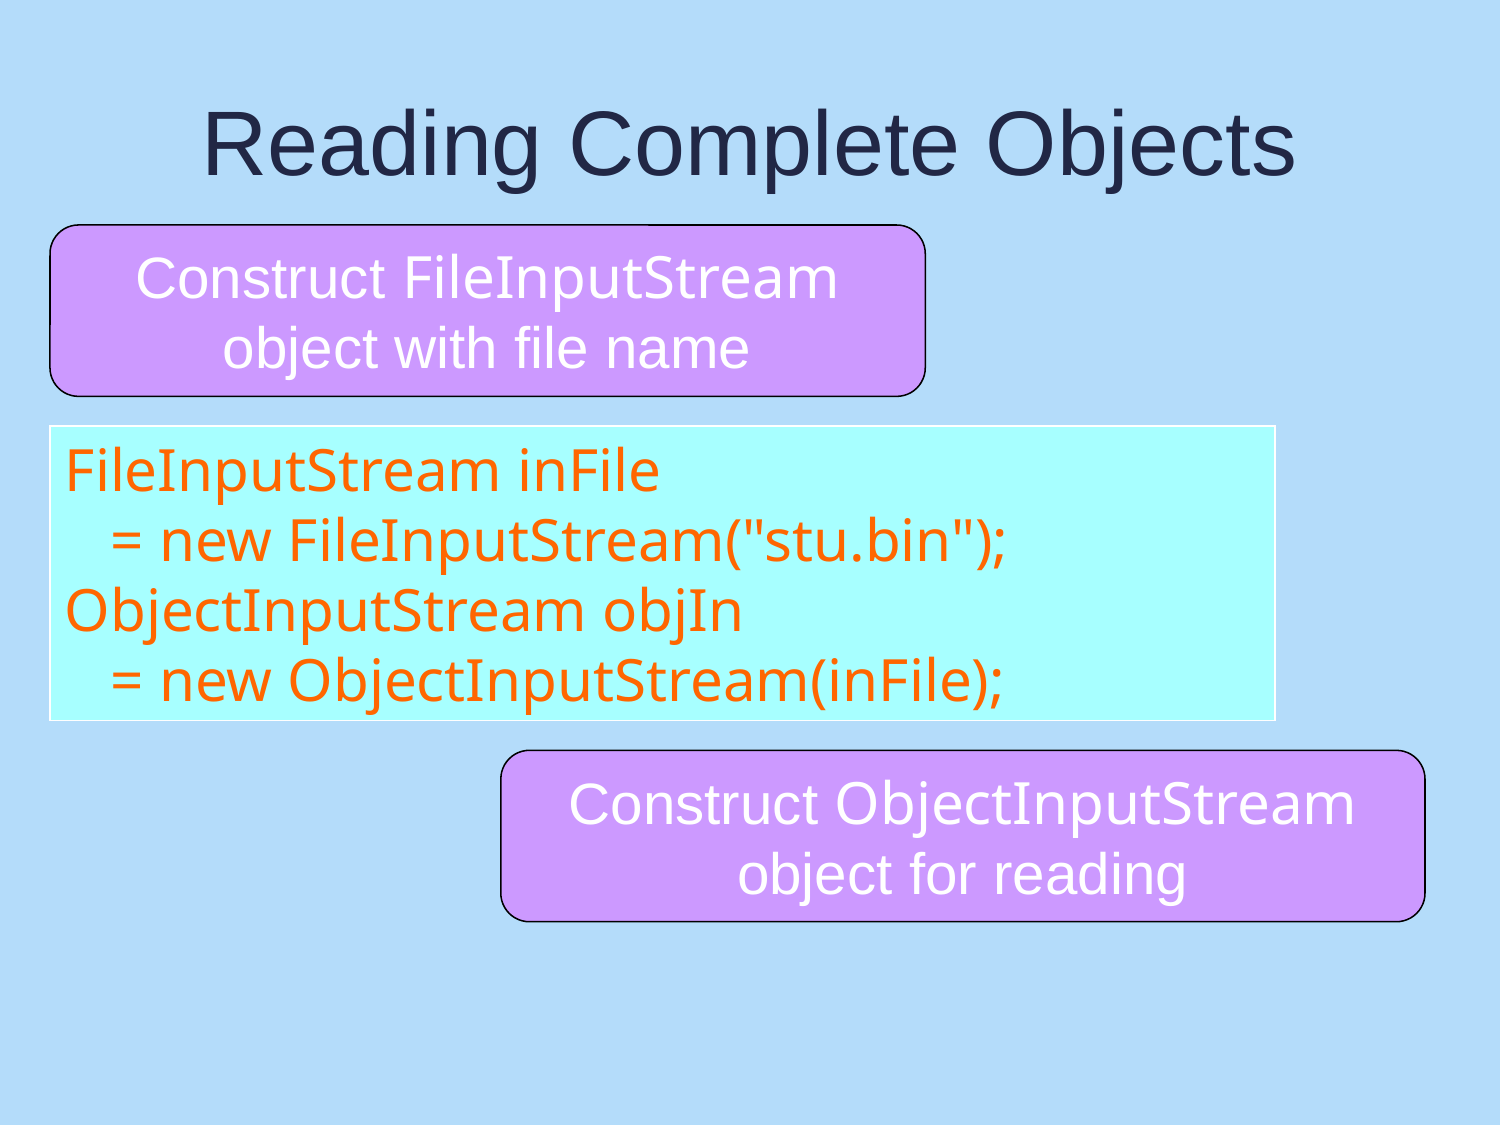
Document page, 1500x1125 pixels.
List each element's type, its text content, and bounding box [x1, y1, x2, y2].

text_box Construct ObjectInputStream object for reading [500, 750, 1426, 922]
title Reading Complete Objects [75, 45, 1425, 233]
text_box Construct FileInputStream object with file name [49, 224, 926, 397]
text_box FileInputStream inFile = new FileInputStream("stu.bin"); ObjectInputStream objIn = new ObjectInputStream(inFile); [50, 426, 1275, 721]
